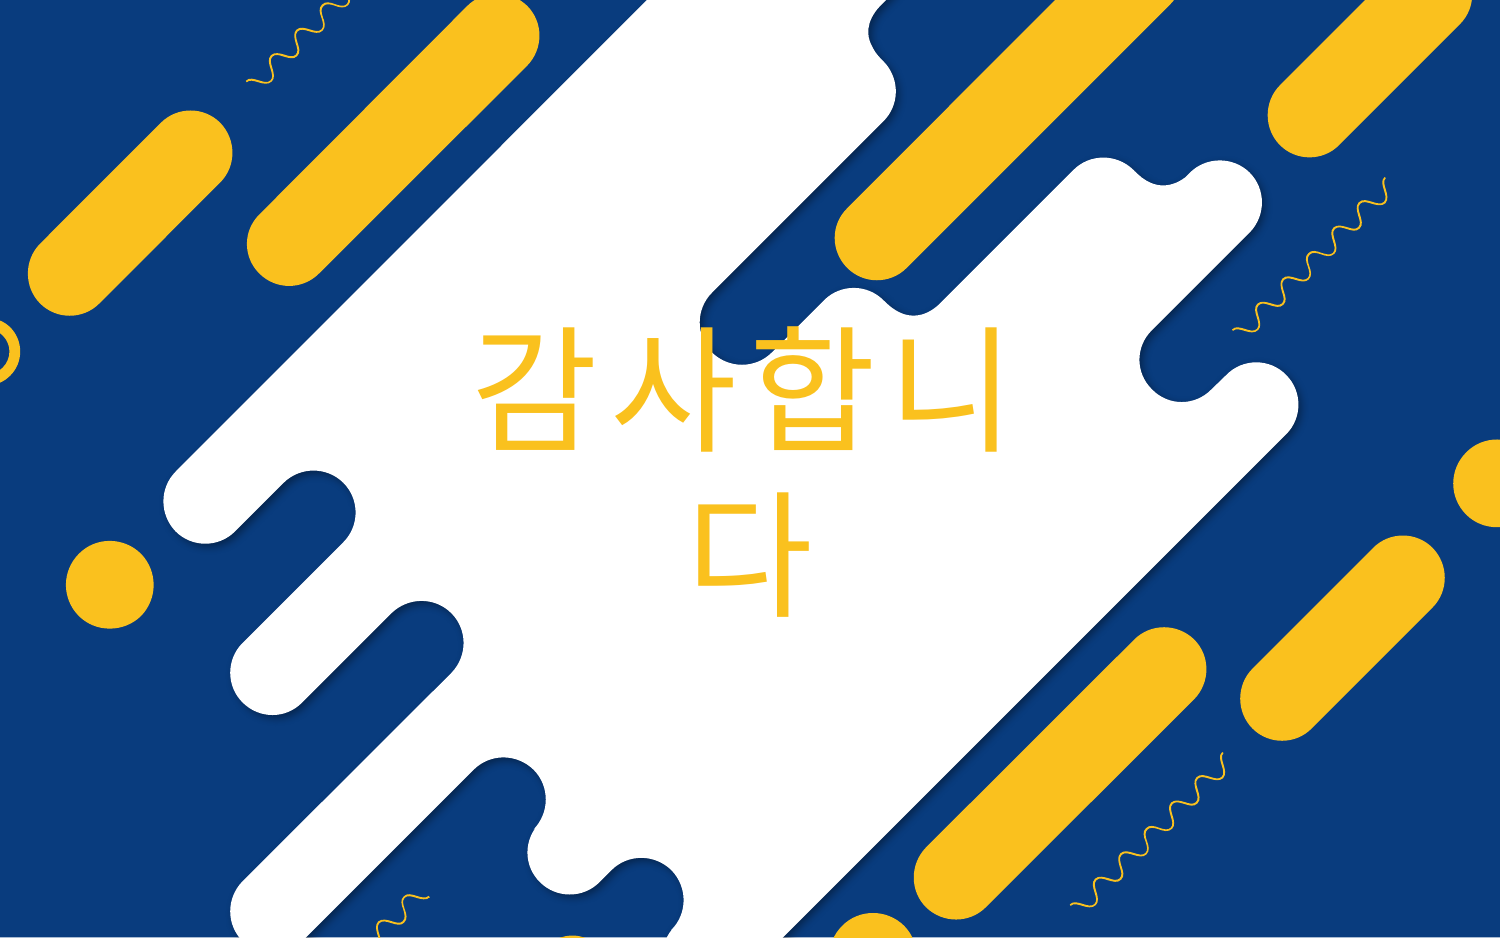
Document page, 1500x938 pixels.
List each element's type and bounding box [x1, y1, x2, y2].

text_box [0, 0, 1500, 938]
